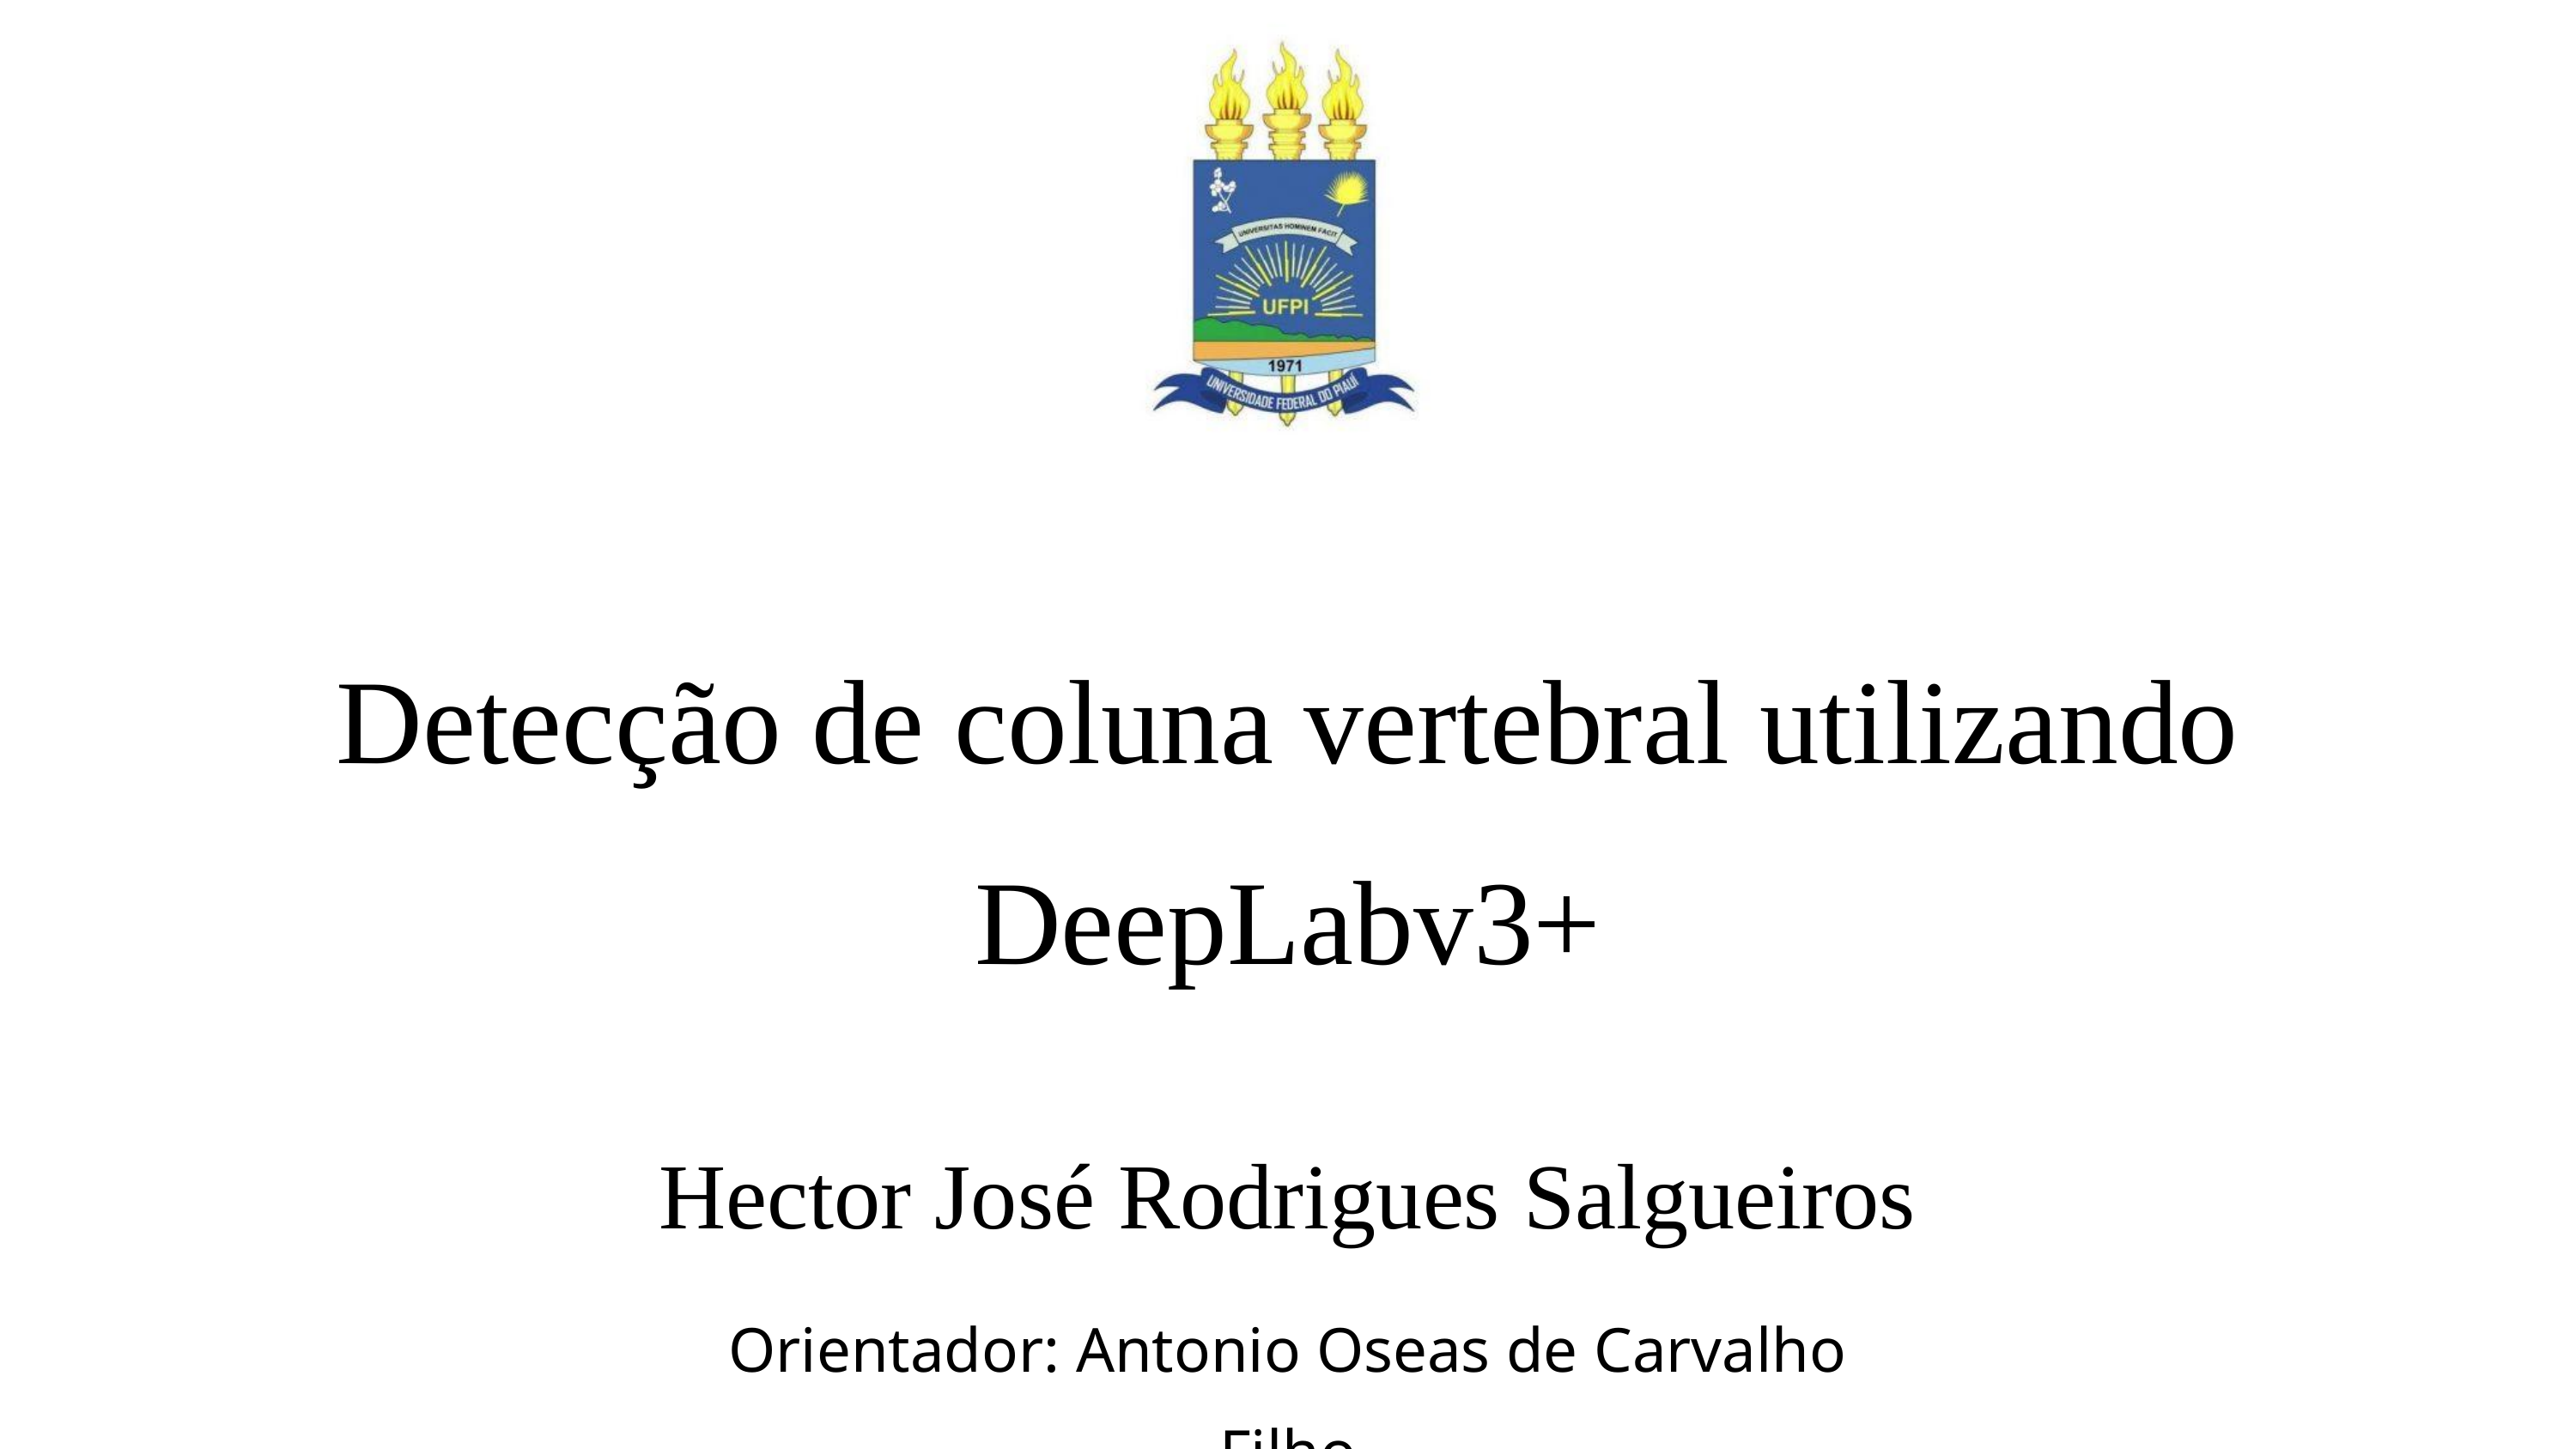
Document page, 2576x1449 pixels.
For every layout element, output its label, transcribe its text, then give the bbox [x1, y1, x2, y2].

text_box Hector José Rodrigues Salgueiros [0, 1091, 2576, 1247]
text_box Detecção de coluna vertebral utilizando DeepLabv3+ [294, 585, 2282, 989]
text_box [781, 0, 1795, 502]
text_box Orientador: Antonio Oseas de Carvalho Filho [656, 1282, 1920, 1449]
